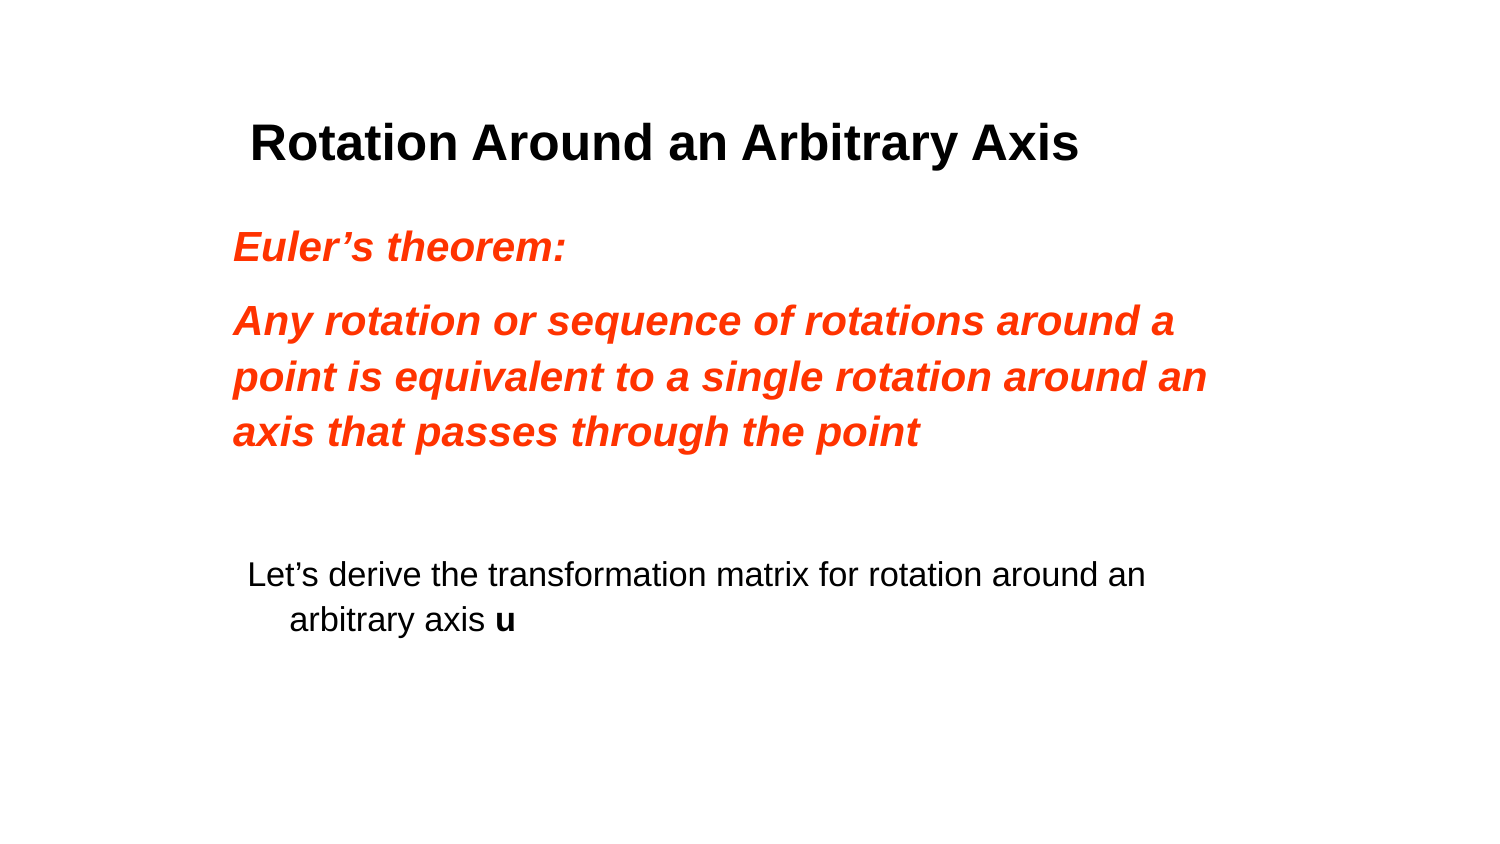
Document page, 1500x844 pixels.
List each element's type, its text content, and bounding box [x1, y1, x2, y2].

list Euler’s theorem: Any rotation or sequence of rotations around a point is equivalent to a single rotation around an axis that passes through the point Let’s derive the transformation matrix for rotation around an arbitrary axis u [217, 206, 1241, 807]
title Rotation Around an Arbitrary Axis [42, 37, 1289, 179]
